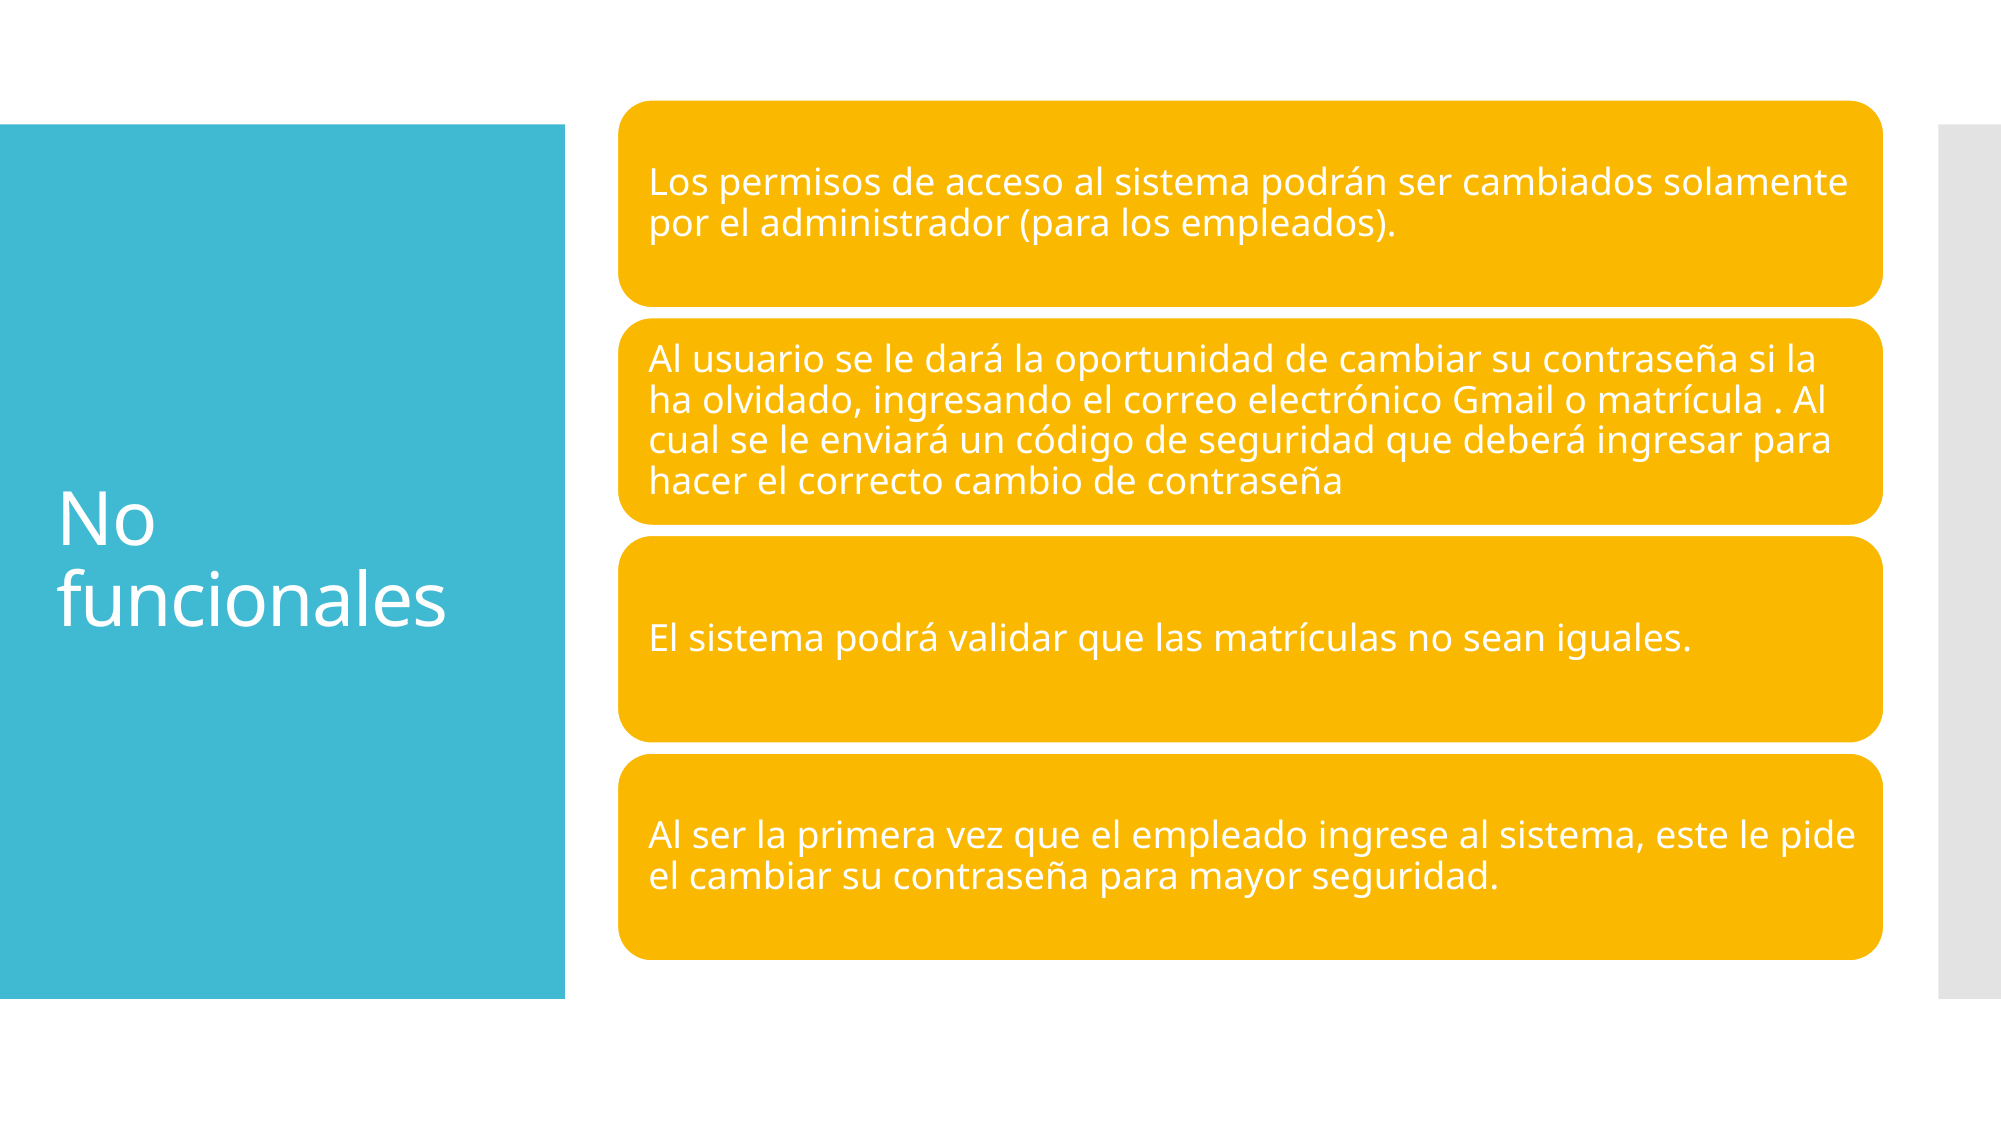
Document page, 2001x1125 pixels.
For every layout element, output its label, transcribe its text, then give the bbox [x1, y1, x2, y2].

title No funcionales [41, 184, 525, 940]
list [616, 80, 1885, 980]
